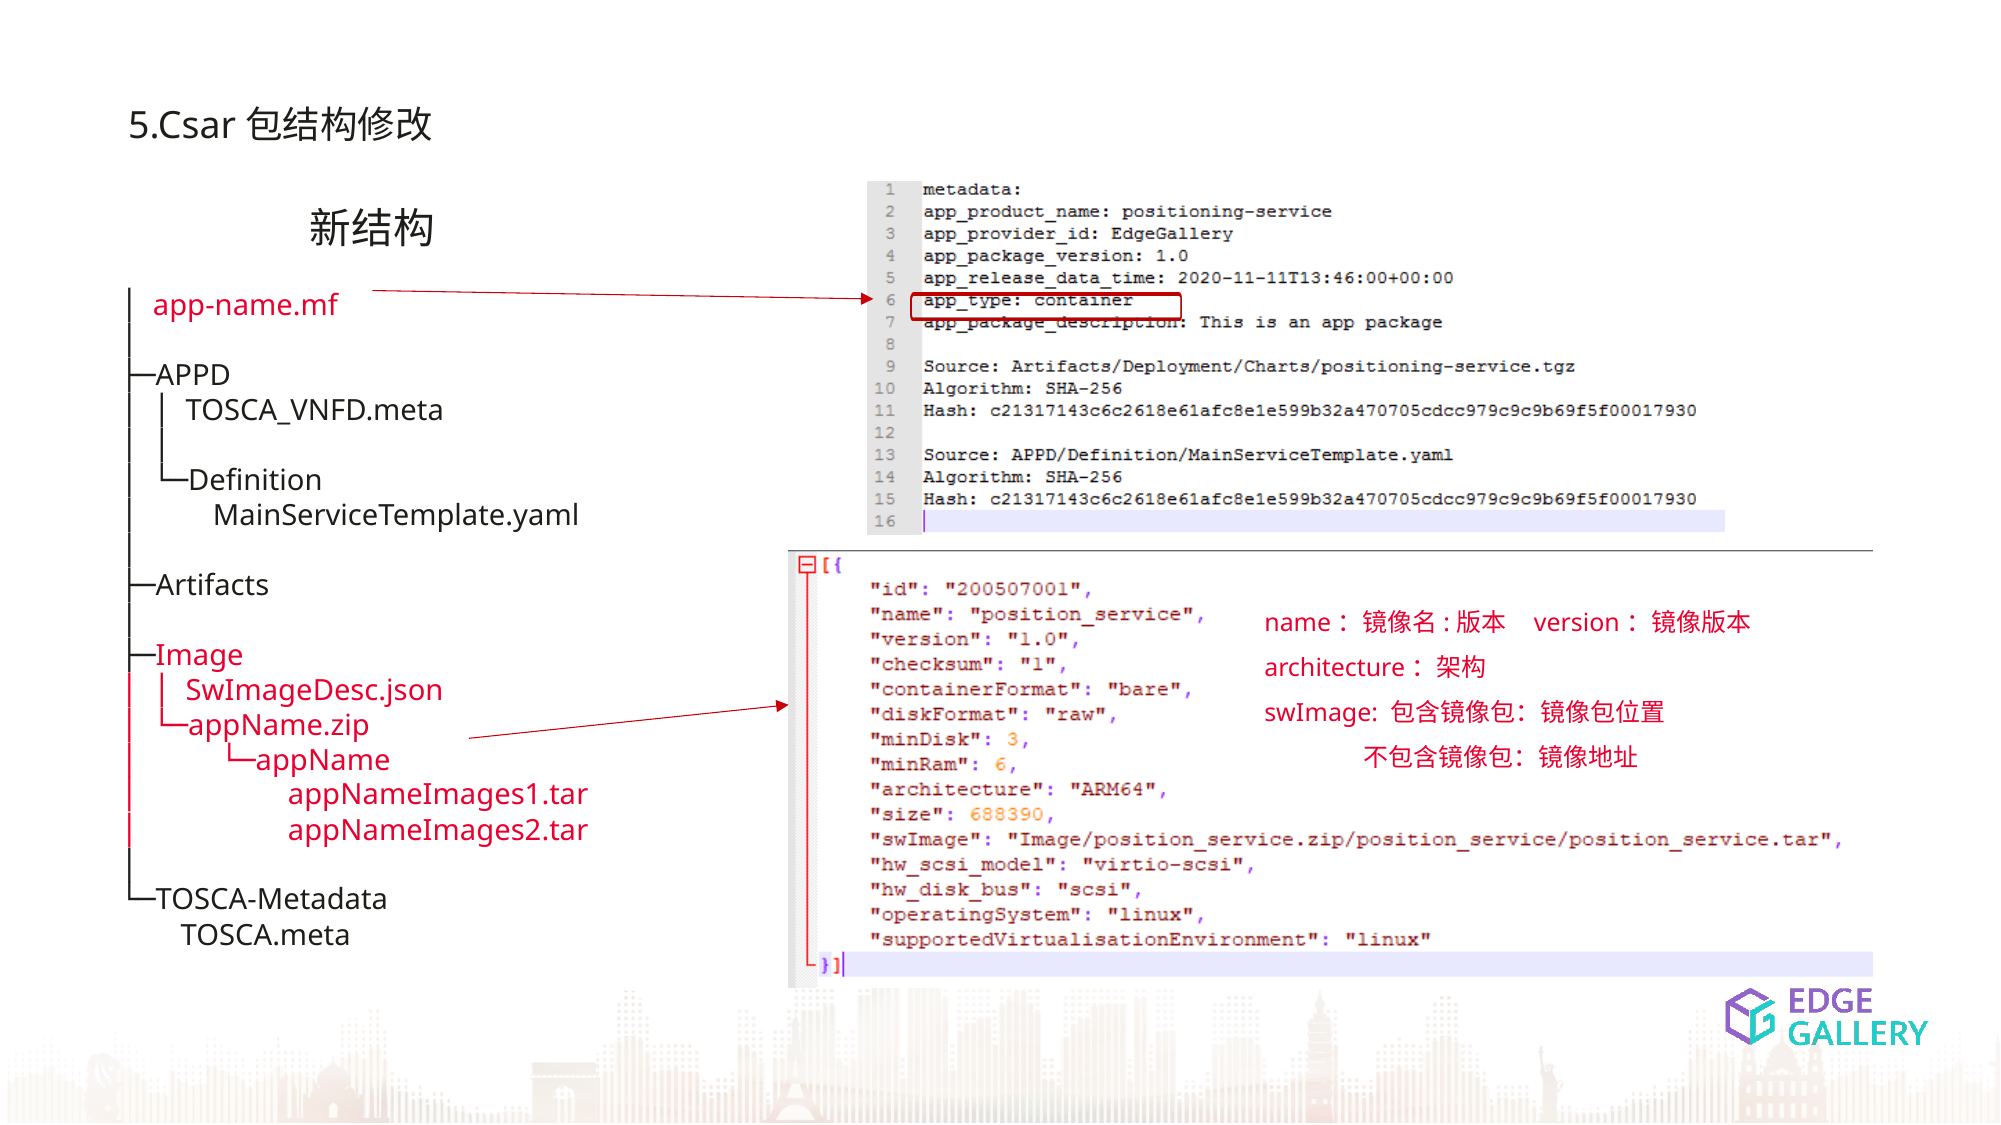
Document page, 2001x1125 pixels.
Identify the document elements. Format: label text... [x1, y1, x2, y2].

text_box 5.Csar包结构修改 [113, 66, 597, 153]
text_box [468, 704, 789, 739]
picture [6, 550, 2001, 1123]
picture [867, 181, 1725, 535]
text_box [372, 290, 874, 299]
text_box 新结构 │ app-name.mf │ ├─APPD │ │ TOSCA_VNFD.meta │ │ │ └─Definition │ MainServiceTemplate.yaml │ ├─Artifacts │ ├─Image │ │ SwImageDesc.json │ └─appName.zip │ └─appName │ appNameImages1.tar │ appNameImages2.tar │ └─TOSCA-Metadata TOSCA.meta [105, 194, 640, 994]
